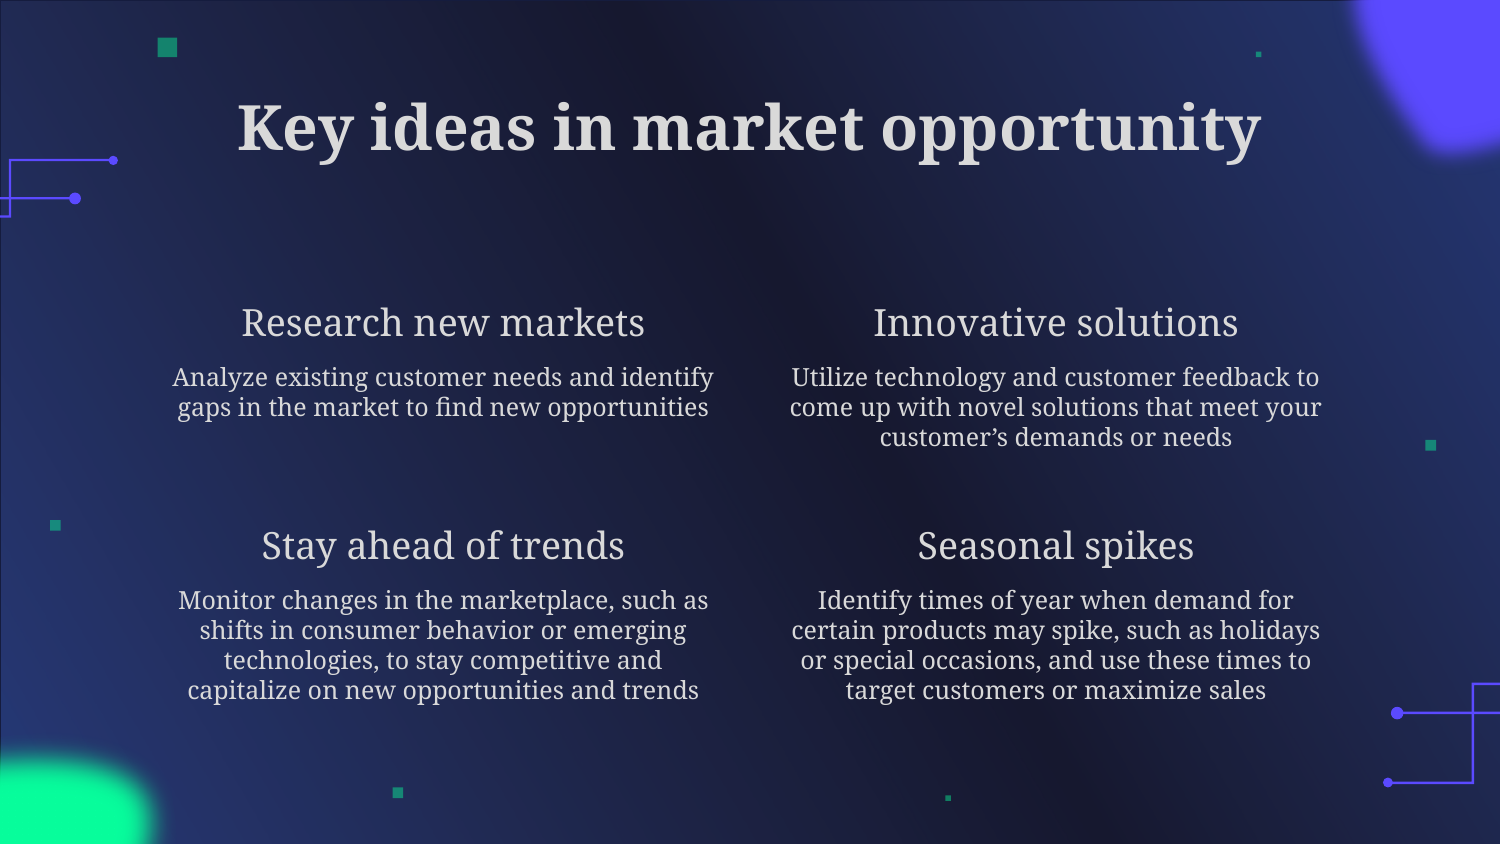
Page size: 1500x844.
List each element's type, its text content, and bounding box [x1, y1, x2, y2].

subtitle Innovative solutions [761, 283, 1352, 359]
title Key ideas in market opportunity [118, 72, 1383, 255]
subtitle Research new markets [148, 283, 739, 359]
subtitle Utilize technology and customer feedback to come up with novel solutions that meet your customer’s demands or needs [761, 359, 1352, 498]
picture [2, 200, 8, 215]
subtitle Seasonal spikes [761, 506, 1352, 582]
subtitle Monitor changes in the marketplace, such as shifts in consumer behavior or emerging technologies, to stay competitive and capitalize on new opportunities and trends [144, 569, 739, 721]
subtitle Identify times of year when demand for certain products may spike, such as holidays or special occasions, and use these times to target customers or maximize sales [761, 582, 1352, 721]
subtitle Analyze existing customer needs and identify gaps in the market to find new opportunities [148, 359, 739, 498]
picture [0, 0, 1500, 844]
picture [1475, 686, 1500, 711]
subtitle Stay ahead of trends [148, 506, 739, 569]
